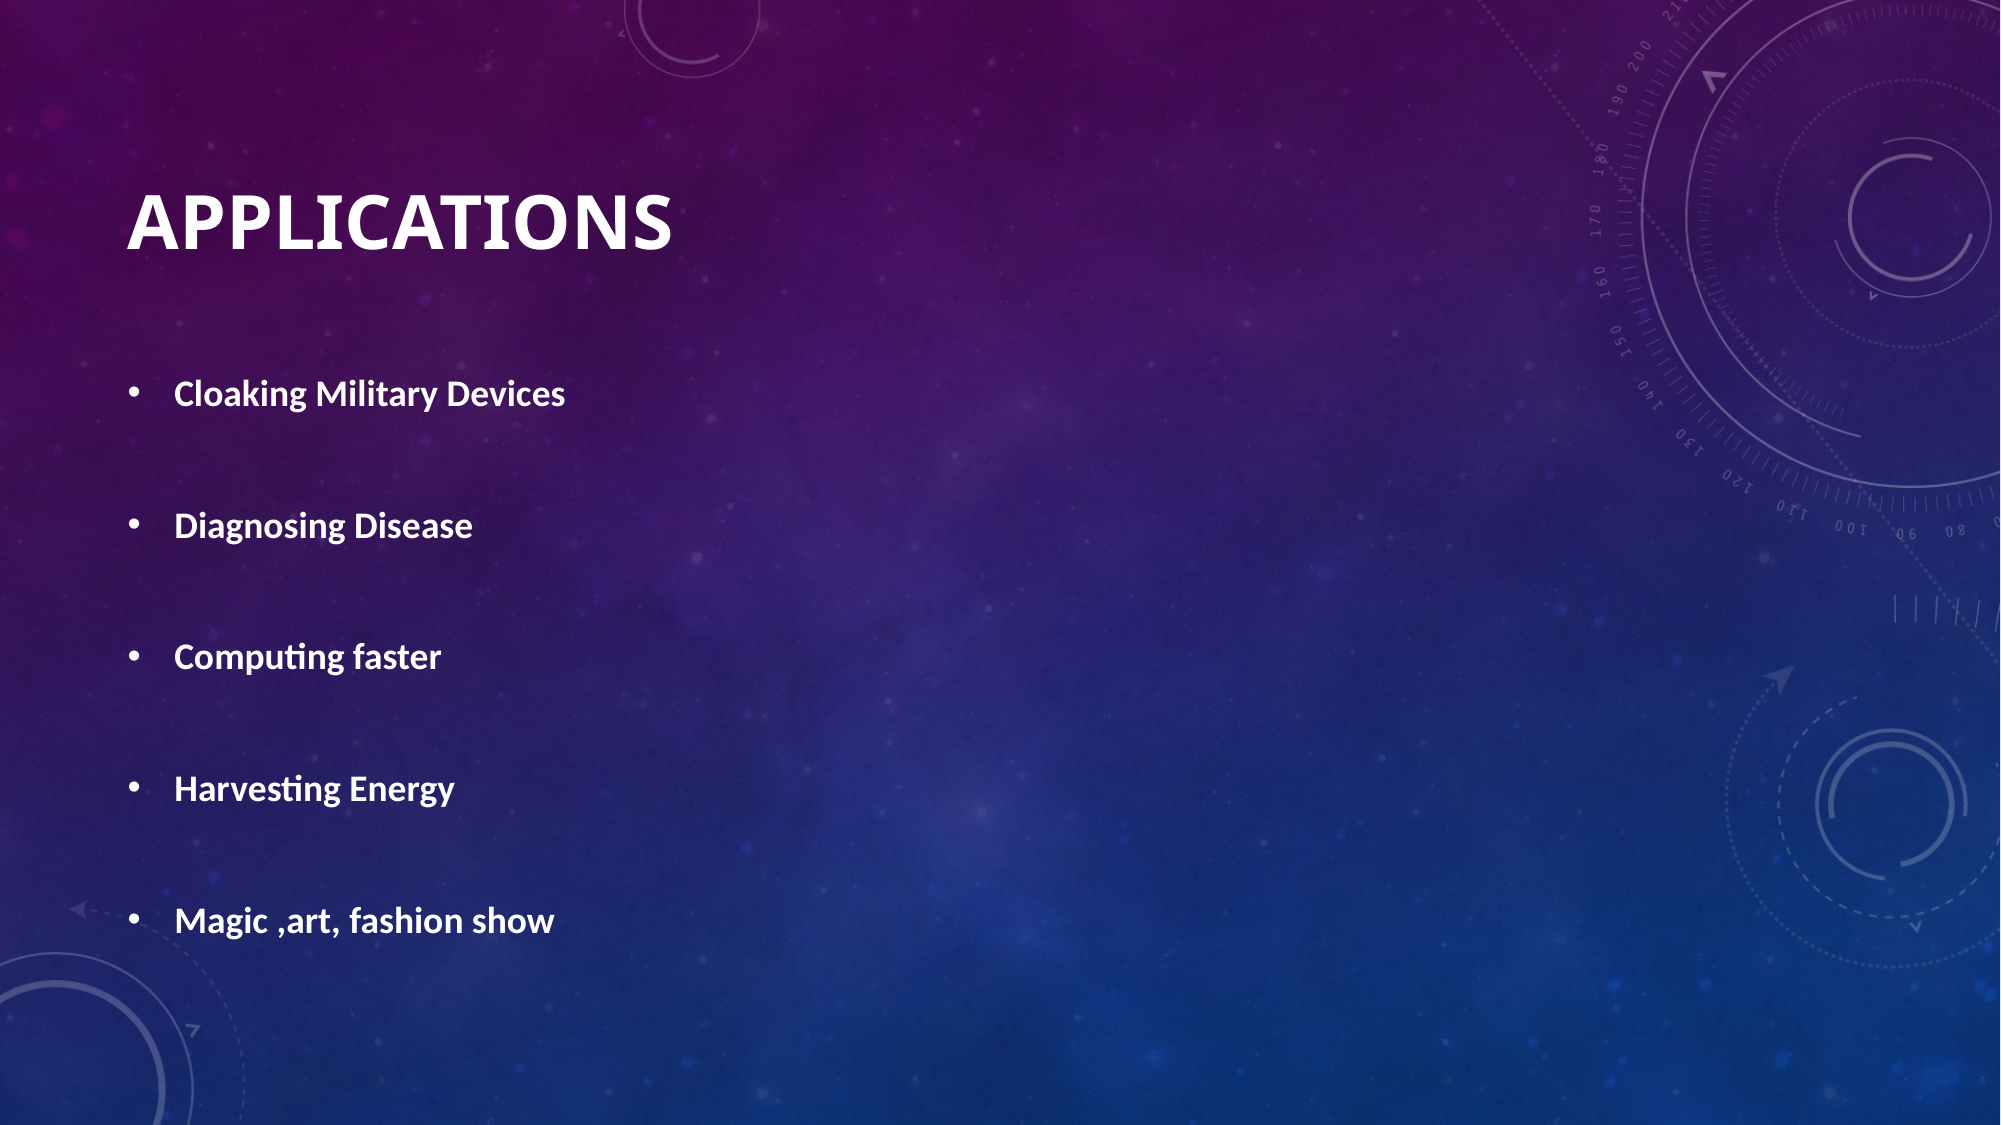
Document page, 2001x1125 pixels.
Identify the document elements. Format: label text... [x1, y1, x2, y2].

list Cloaking Military Devices Diagnosing Disease Computing faster Harvesting Energy Magic ,art, fashion show [112, 282, 1775, 1125]
title Applications [112, 99, 1775, 282]
picture [0, 0, 2001, 1125]
